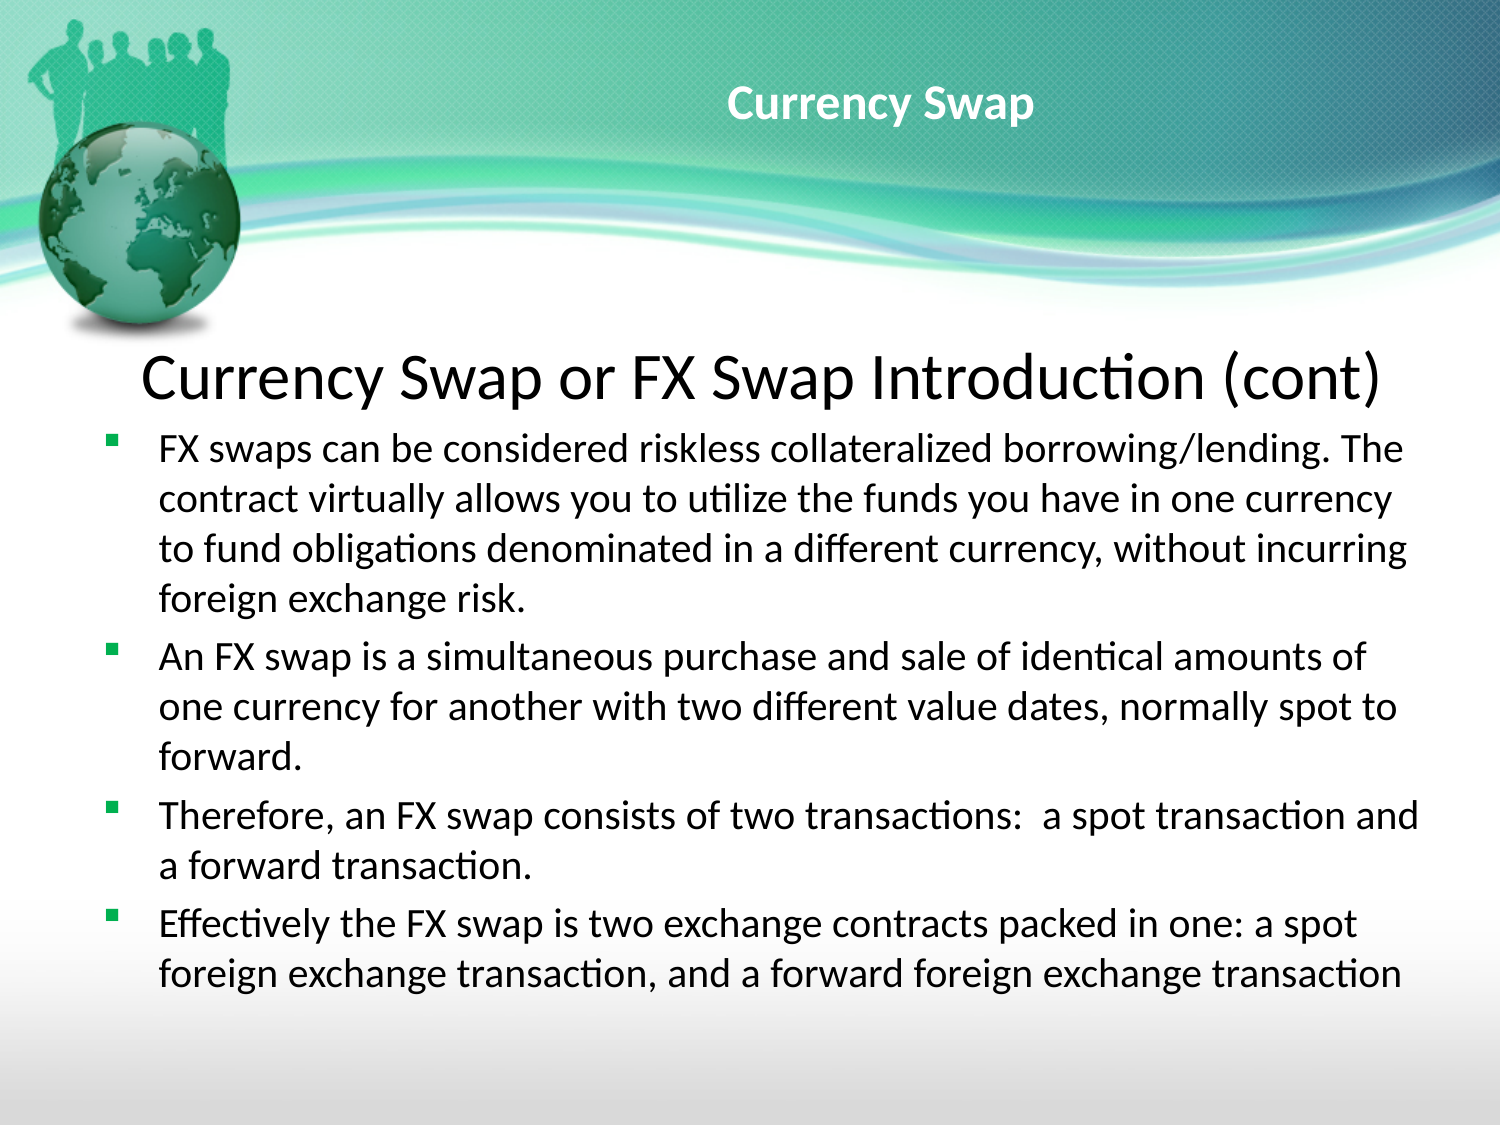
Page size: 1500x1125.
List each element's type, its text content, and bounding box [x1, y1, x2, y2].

picture [0, 0, 1500, 1125]
list Currency Swap or FX Swap Introduction (cont) FX swaps can be considered riskless collateralized borrowing/lending. The contract virtually allows you to utilize the funds you have in one currency to fund obligations denominated in a different currency, without incurring foreign exchange risk. An FX swap is a simultaneous purchase and sale of identical amounts of one currency for another with two different value dates, normally spot to forward. Therefore, an FX swap consists of two transactions: a spot transaction and a forward transaction. Effectively the FX swap is two exchange contracts packed in one: a spot foreign exchange transaction, and a forward foreign exchange transaction [87, 324, 1438, 1063]
title Currency Swap [287, 5, 1475, 194]
